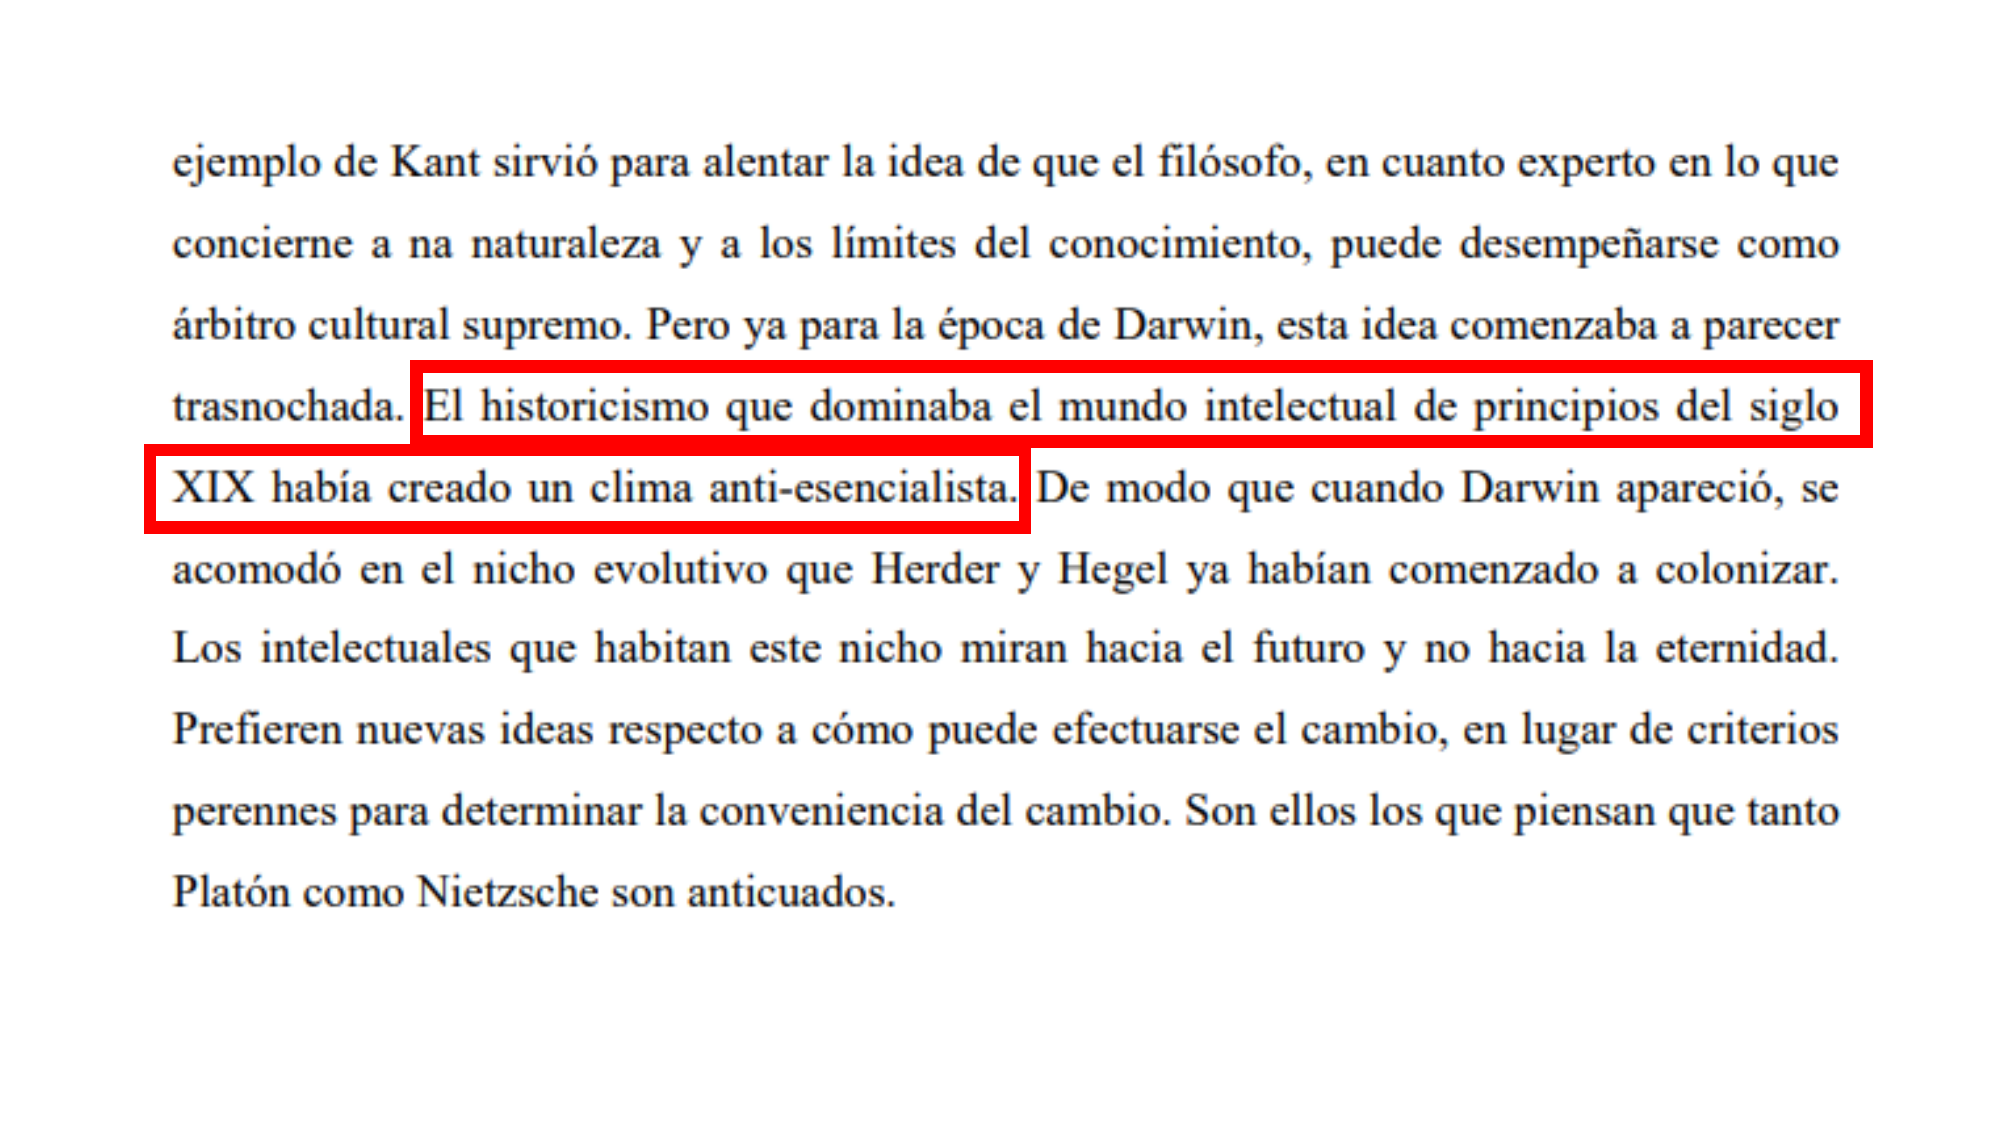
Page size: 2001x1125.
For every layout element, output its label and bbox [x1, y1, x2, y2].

picture [118, 114, 1899, 952]
